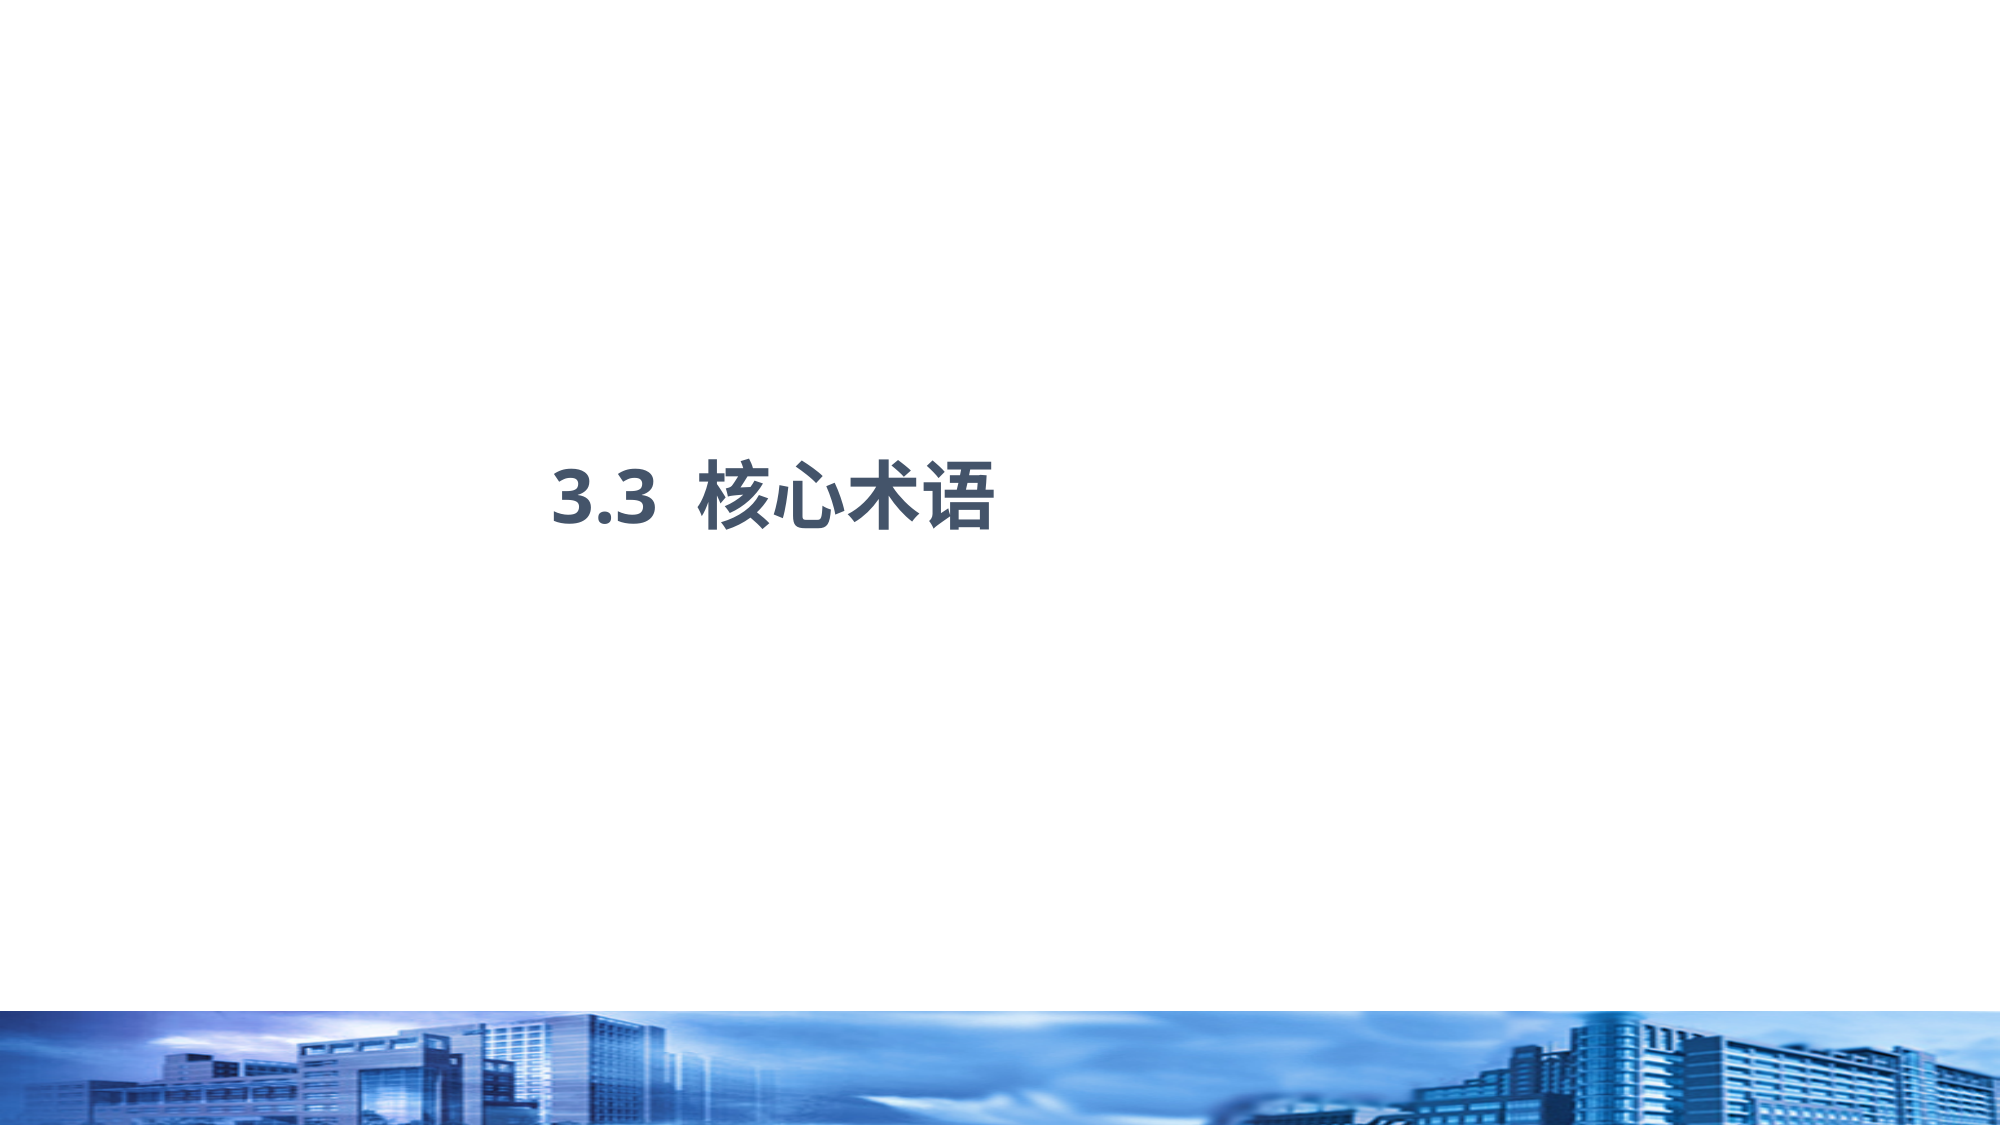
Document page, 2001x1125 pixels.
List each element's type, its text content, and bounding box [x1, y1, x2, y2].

title 3.3 核心术语 [149, 399, 1249, 588]
picture [0, 1011, 2000, 1125]
